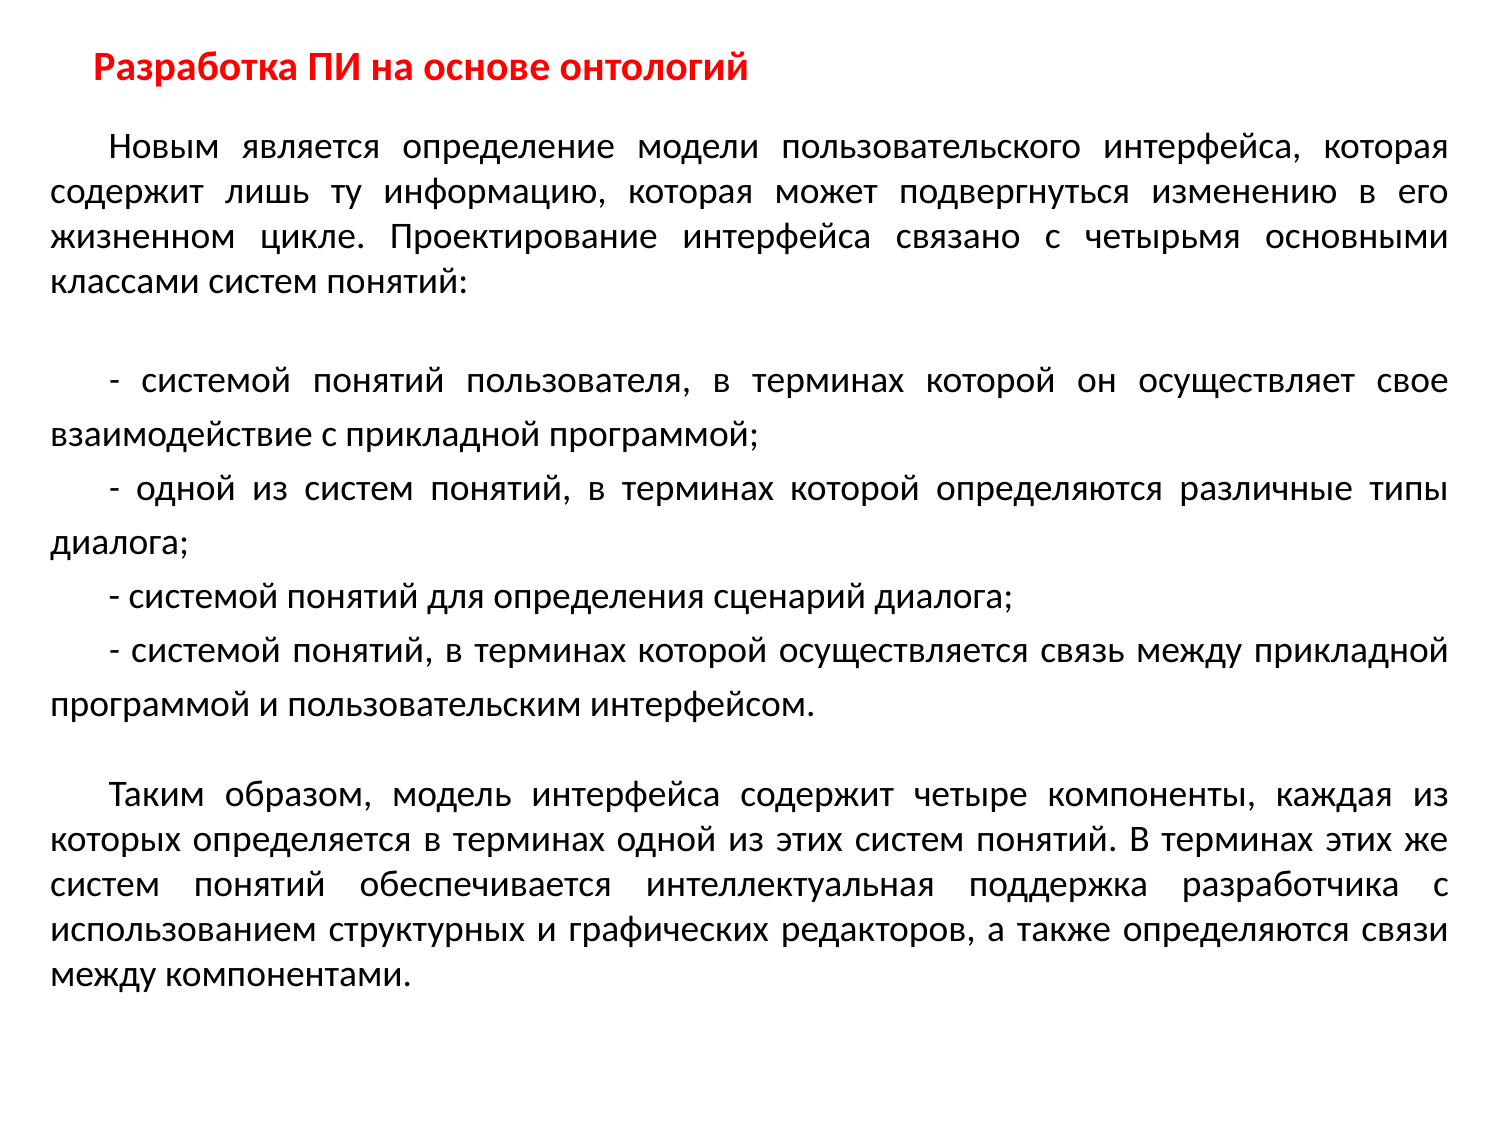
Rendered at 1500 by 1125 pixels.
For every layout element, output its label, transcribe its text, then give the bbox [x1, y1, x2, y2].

text_box Новым является определение модели пользовательского интерфейса, которая содержит лишь ту информацию, которая может подвергнуться изменению в его жизненном цикле. Проектирование интерфейса связано с четырьмя основными классами систем понятий: - системой понятий пользователя, в терминах которой он осуществляет свое взаимодействие с прикладной программой; - одной из систем понятий, в терминах которой определяются различные типы диалога; - системой понятий для определения сценарий диалога; - системой понятий, в терминах которой осуществляется связь между прикладной программой и пользовательским интерфейсом. Таким образом, модель интерфейса содержит четыре компоненты, каждая из которых определяется в терминах одной из этих систем понятий. В терминах этих же систем понятий обеспечивается интеллектуальная поддержка разработчика с использованием структурных и графических редакторов, а также определяются связи между компонентами. [35, 113, 1465, 1002]
text_box Разработка ПИ на основе онтологий [78, 30, 765, 96]
